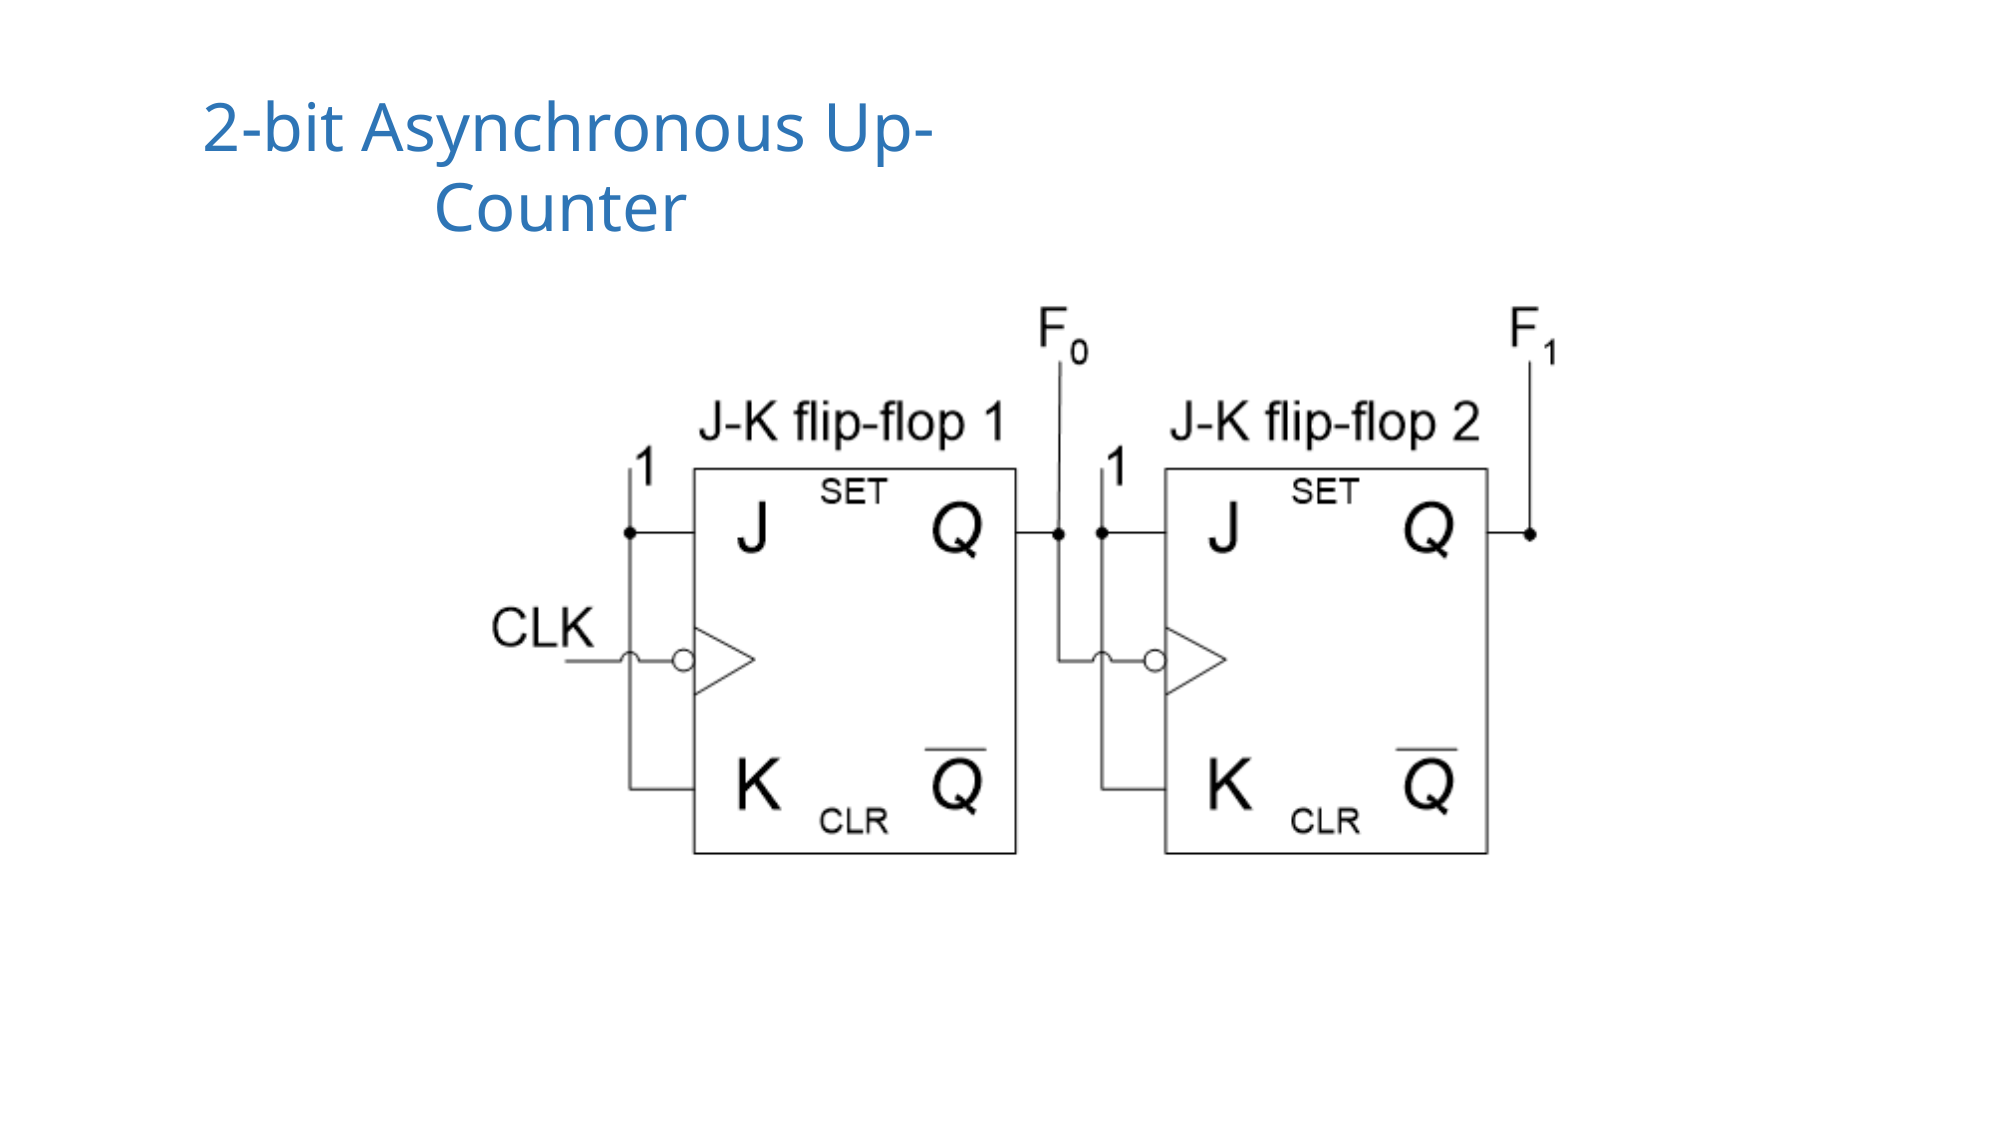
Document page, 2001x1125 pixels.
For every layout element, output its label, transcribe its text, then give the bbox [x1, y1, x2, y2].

text_box 2-bit Asynchronous Up-Counter [63, 77, 1076, 253]
picture [487, 293, 1563, 867]
